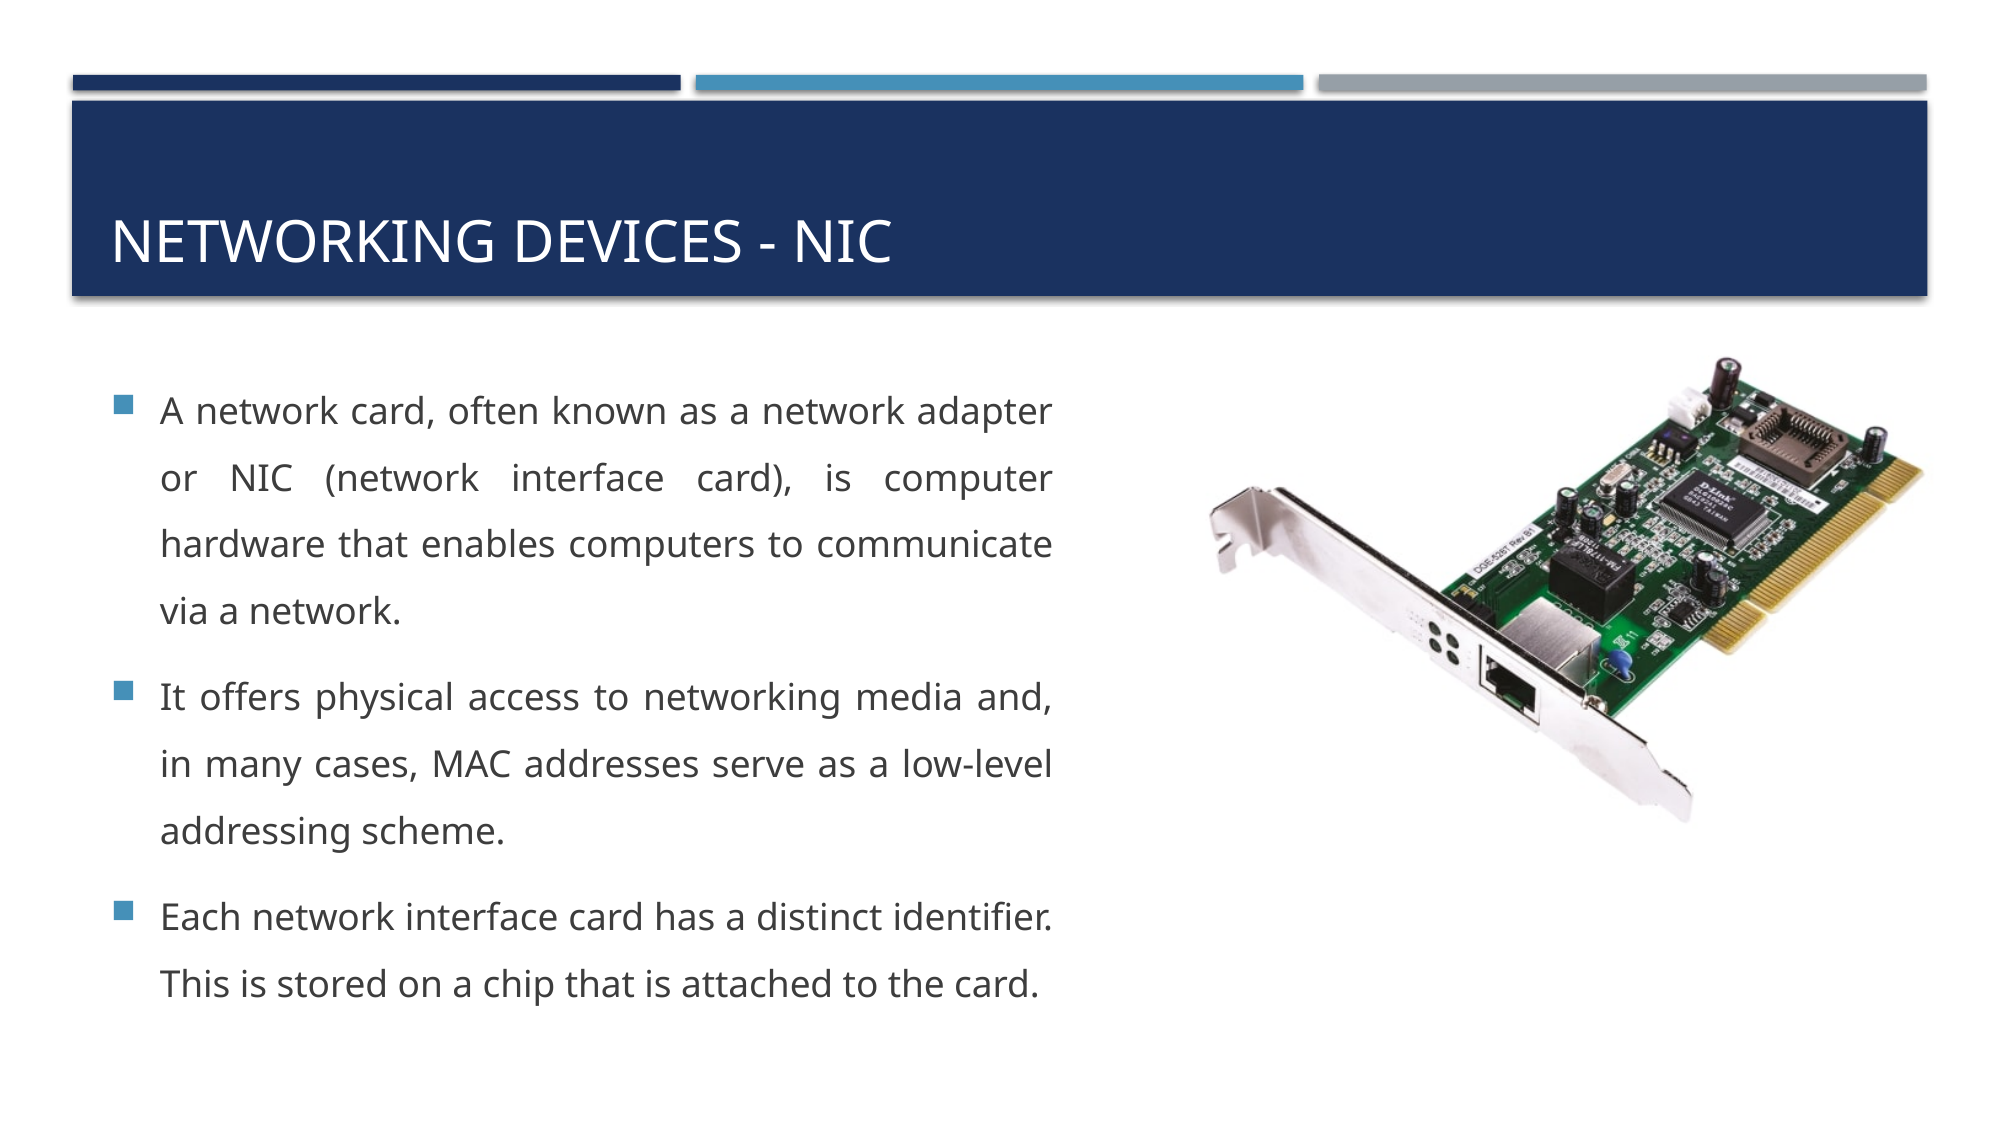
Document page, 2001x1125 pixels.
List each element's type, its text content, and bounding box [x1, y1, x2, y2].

title Networking Devices - NIC [95, 115, 1905, 282]
picture [1186, 336, 1949, 844]
list A network card, often known as a network adapter or NIC (network interface card), is computer hardware that enables computers to communicate via a network. It offers physical access to networking media and, in many cases, MAC addresses serve as a low-level addressing scheme. Each network interface card has a distinct identifier. This is stored on a chip that is attached to the card. [95, 357, 1069, 1043]
